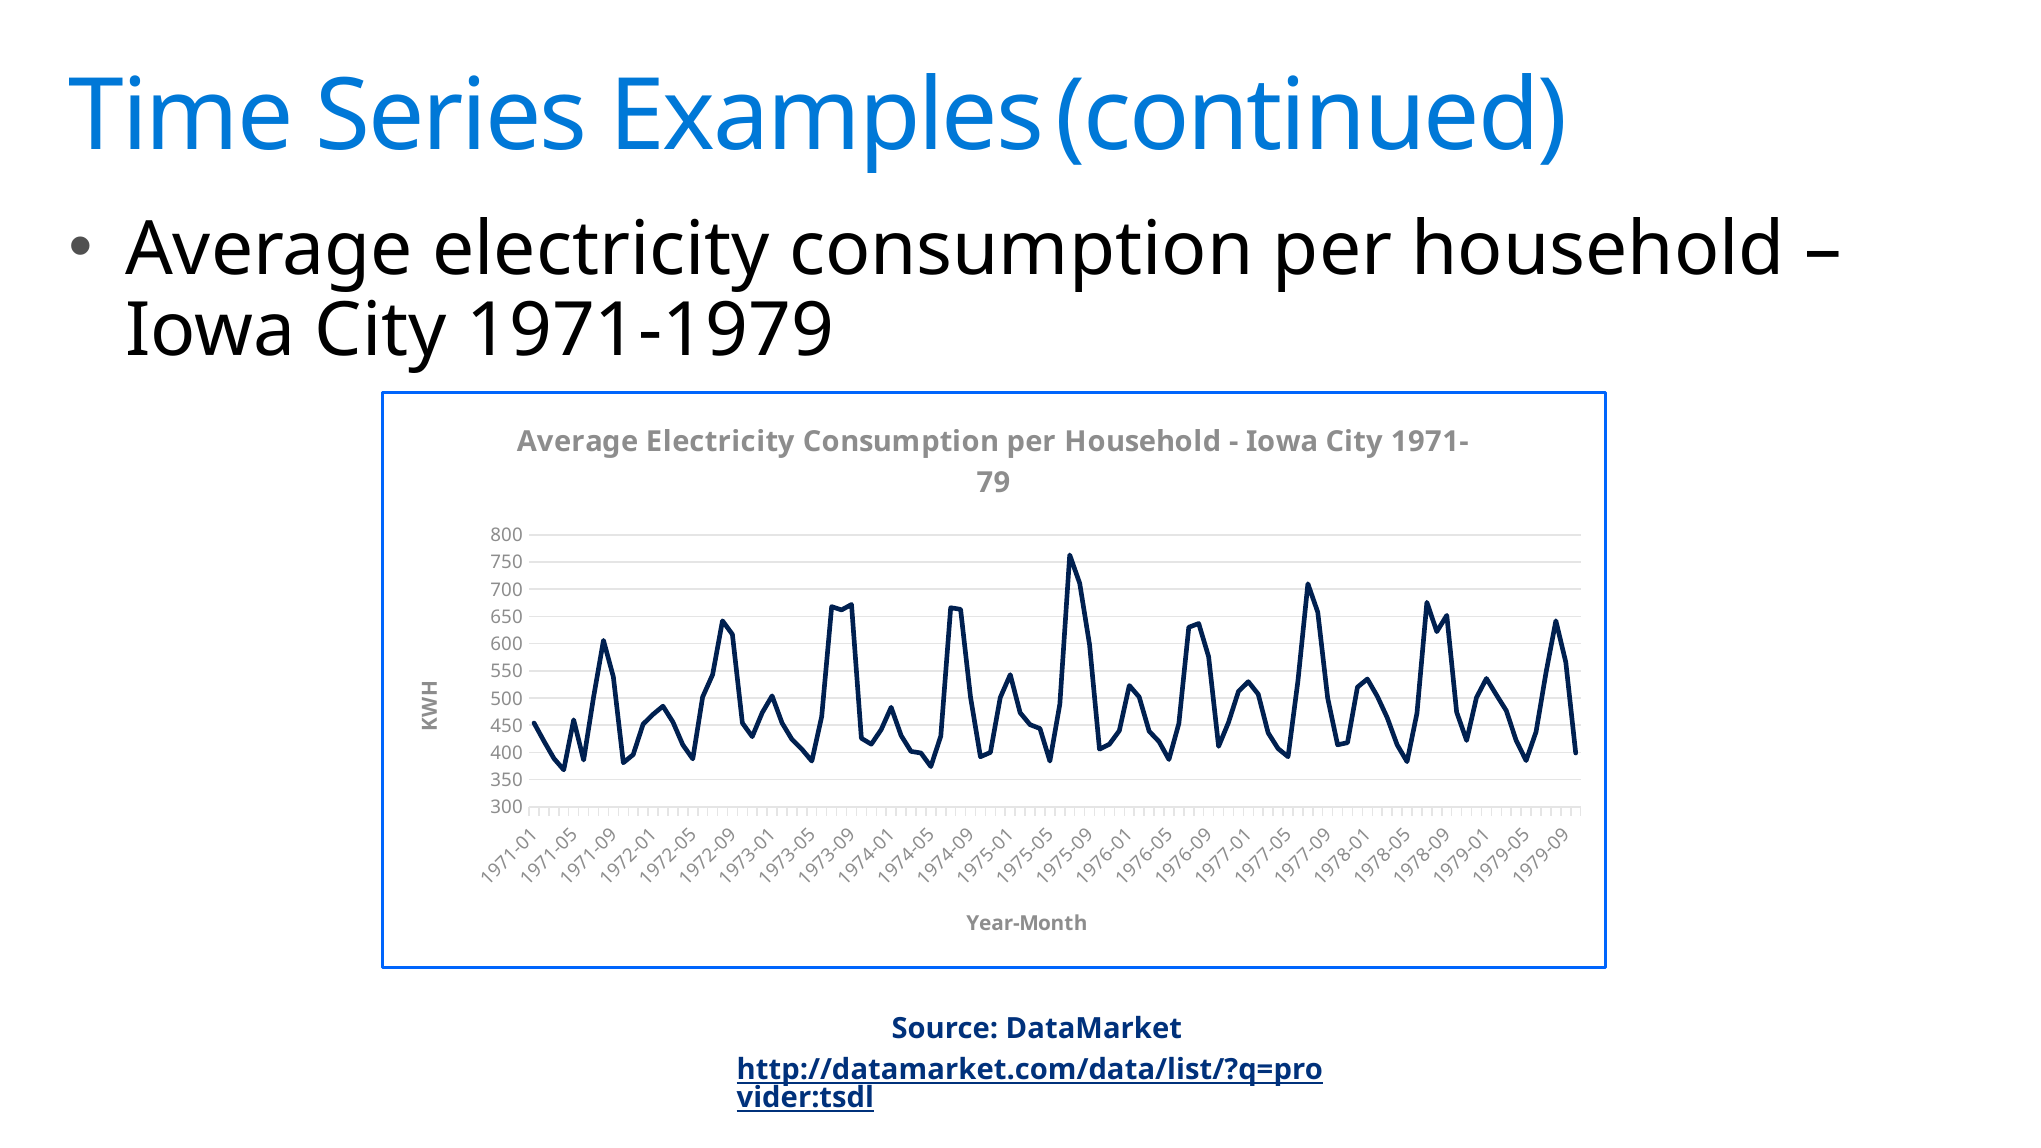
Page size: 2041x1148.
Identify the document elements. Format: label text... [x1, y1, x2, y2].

chart [380, 390, 1607, 970]
text_box Source: DataMarket http://datamarket.com/data/list/?q=provider:tsdl [712, 998, 1362, 1148]
list Average electricity consumption per household – Iowa City 1971-1979 [44, 194, 1943, 635]
title Time Series Examples (continued) [45, 48, 1996, 199]
